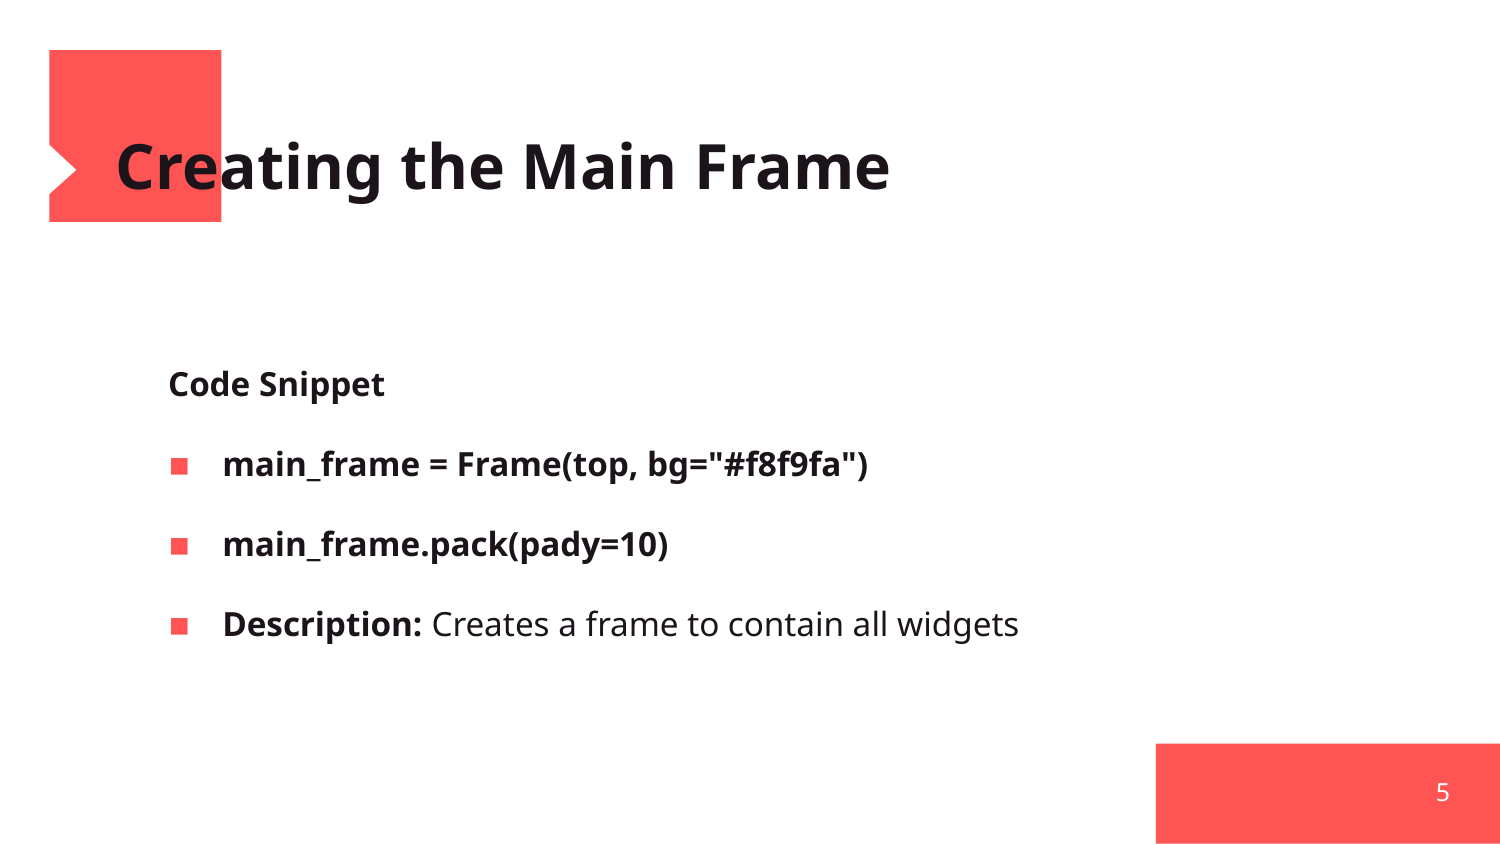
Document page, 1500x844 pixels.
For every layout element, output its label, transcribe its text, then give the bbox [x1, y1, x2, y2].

slide_number 5 [1350, 743, 1450, 844]
list Code Snippet main_frame = Frame(top, bg="#f8f9fa") main_frame.pack(pady=10) Description: Creates a frame to contain all widgets [147, 323, 1179, 808]
title Creating the Main Frame [115, 137, 957, 203]
